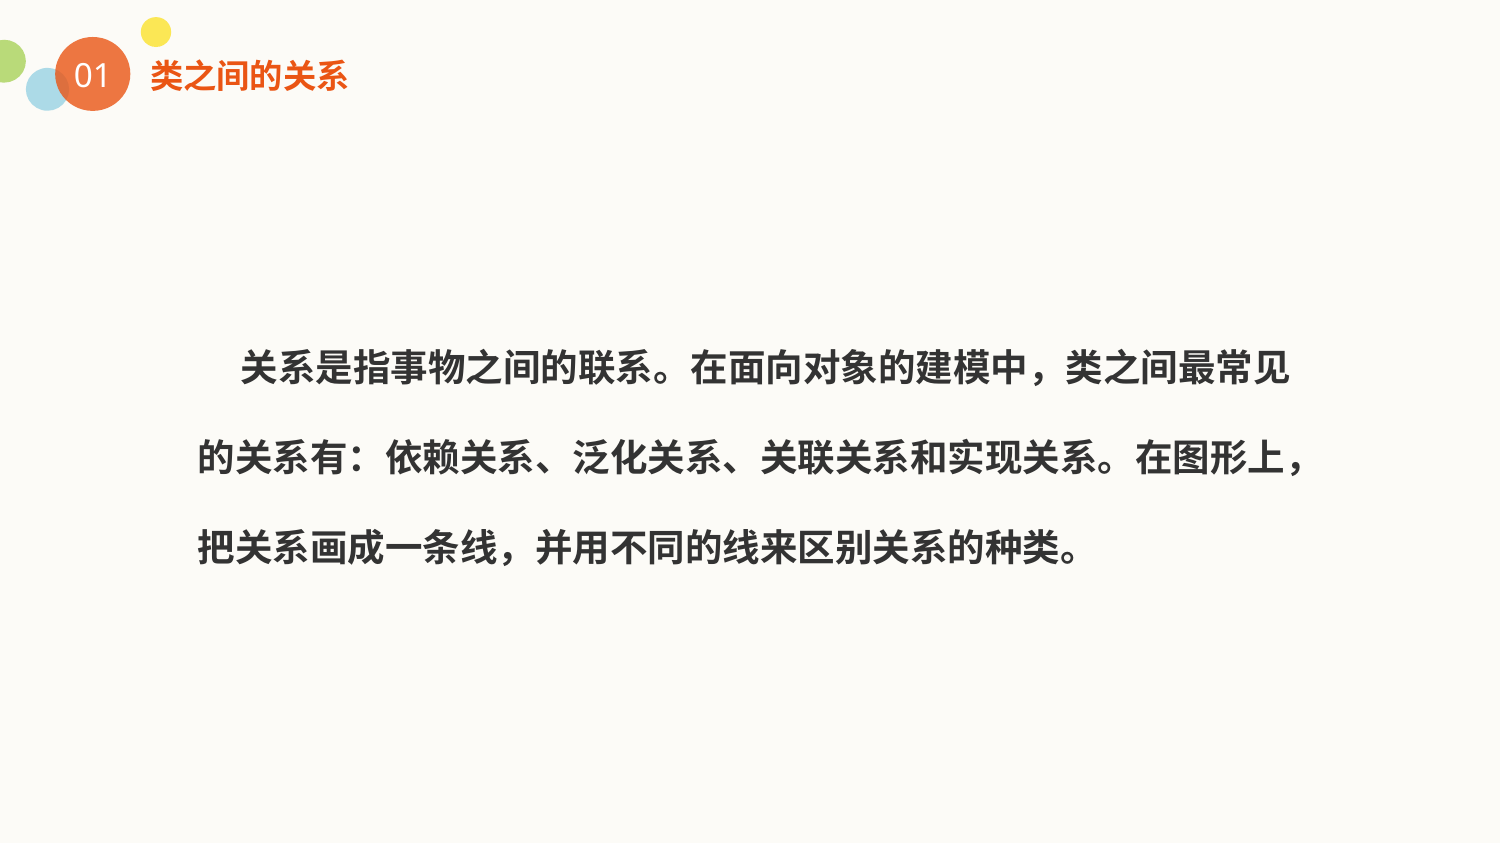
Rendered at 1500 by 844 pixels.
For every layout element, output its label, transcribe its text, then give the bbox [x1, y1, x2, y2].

text_box [140, 17, 172, 48]
text_box 关系是指事物之间的联系。在面向对象的建模中，类之间最常见的关系有：依赖关系、泛化关系、关联关系和实现关系。在图形上，把关系画成一条线，并用不同的线来区别关系的种类。 [183, 291, 1330, 667]
text_box [0, 39, 26, 83]
text_box [25, 67, 66, 111]
text_box 类之间的关系 [150, 55, 396, 96]
text_box [55, 36, 131, 111]
text_box 01 [65, 53, 121, 94]
